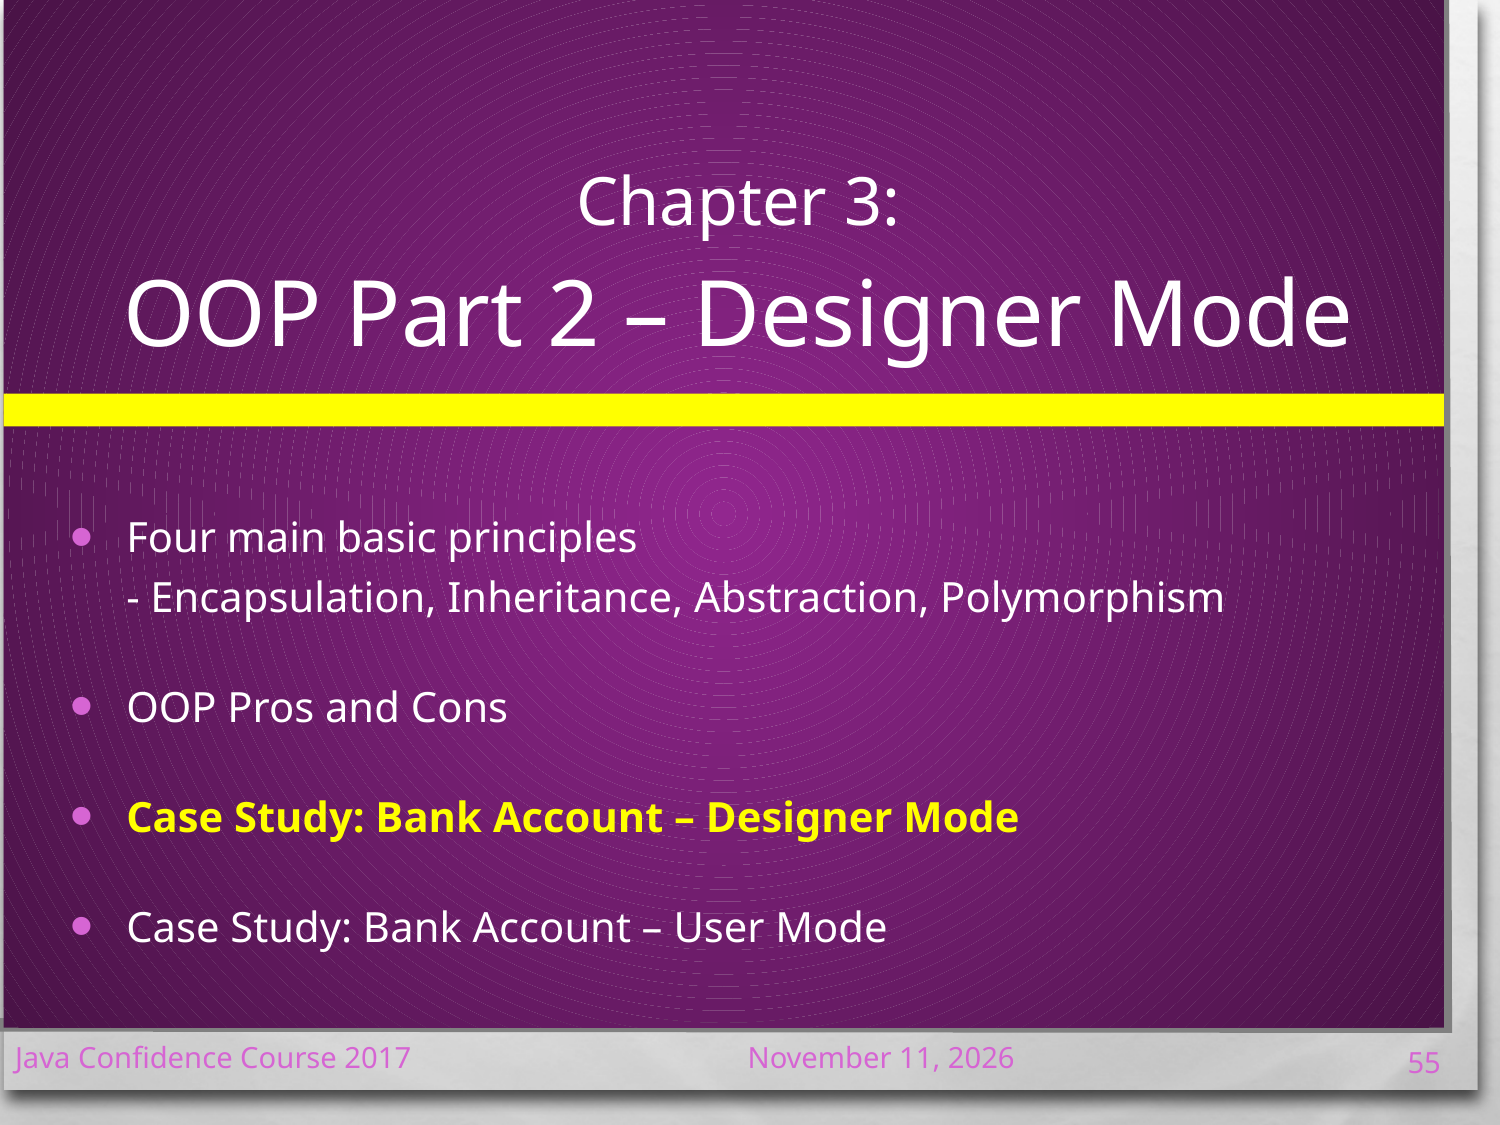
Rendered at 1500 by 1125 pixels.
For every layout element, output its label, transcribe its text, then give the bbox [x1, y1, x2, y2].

list Four main basic principles - Encapsulation, Inheritance, Abstraction, Polymorphism OOP Pros and Cons Case Study: Bank Account – Designer Mode Case Study: Bank Account – User Mode [54, 461, 1415, 990]
footer Java Confidence Course 2017 [0, 1027, 653, 1090]
slide_number 55 [1108, 1029, 1456, 1100]
title Chapter 3: OOP Part 2 – Designer Mode [3, 0, 1444, 372]
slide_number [656, 1027, 1106, 1092]
